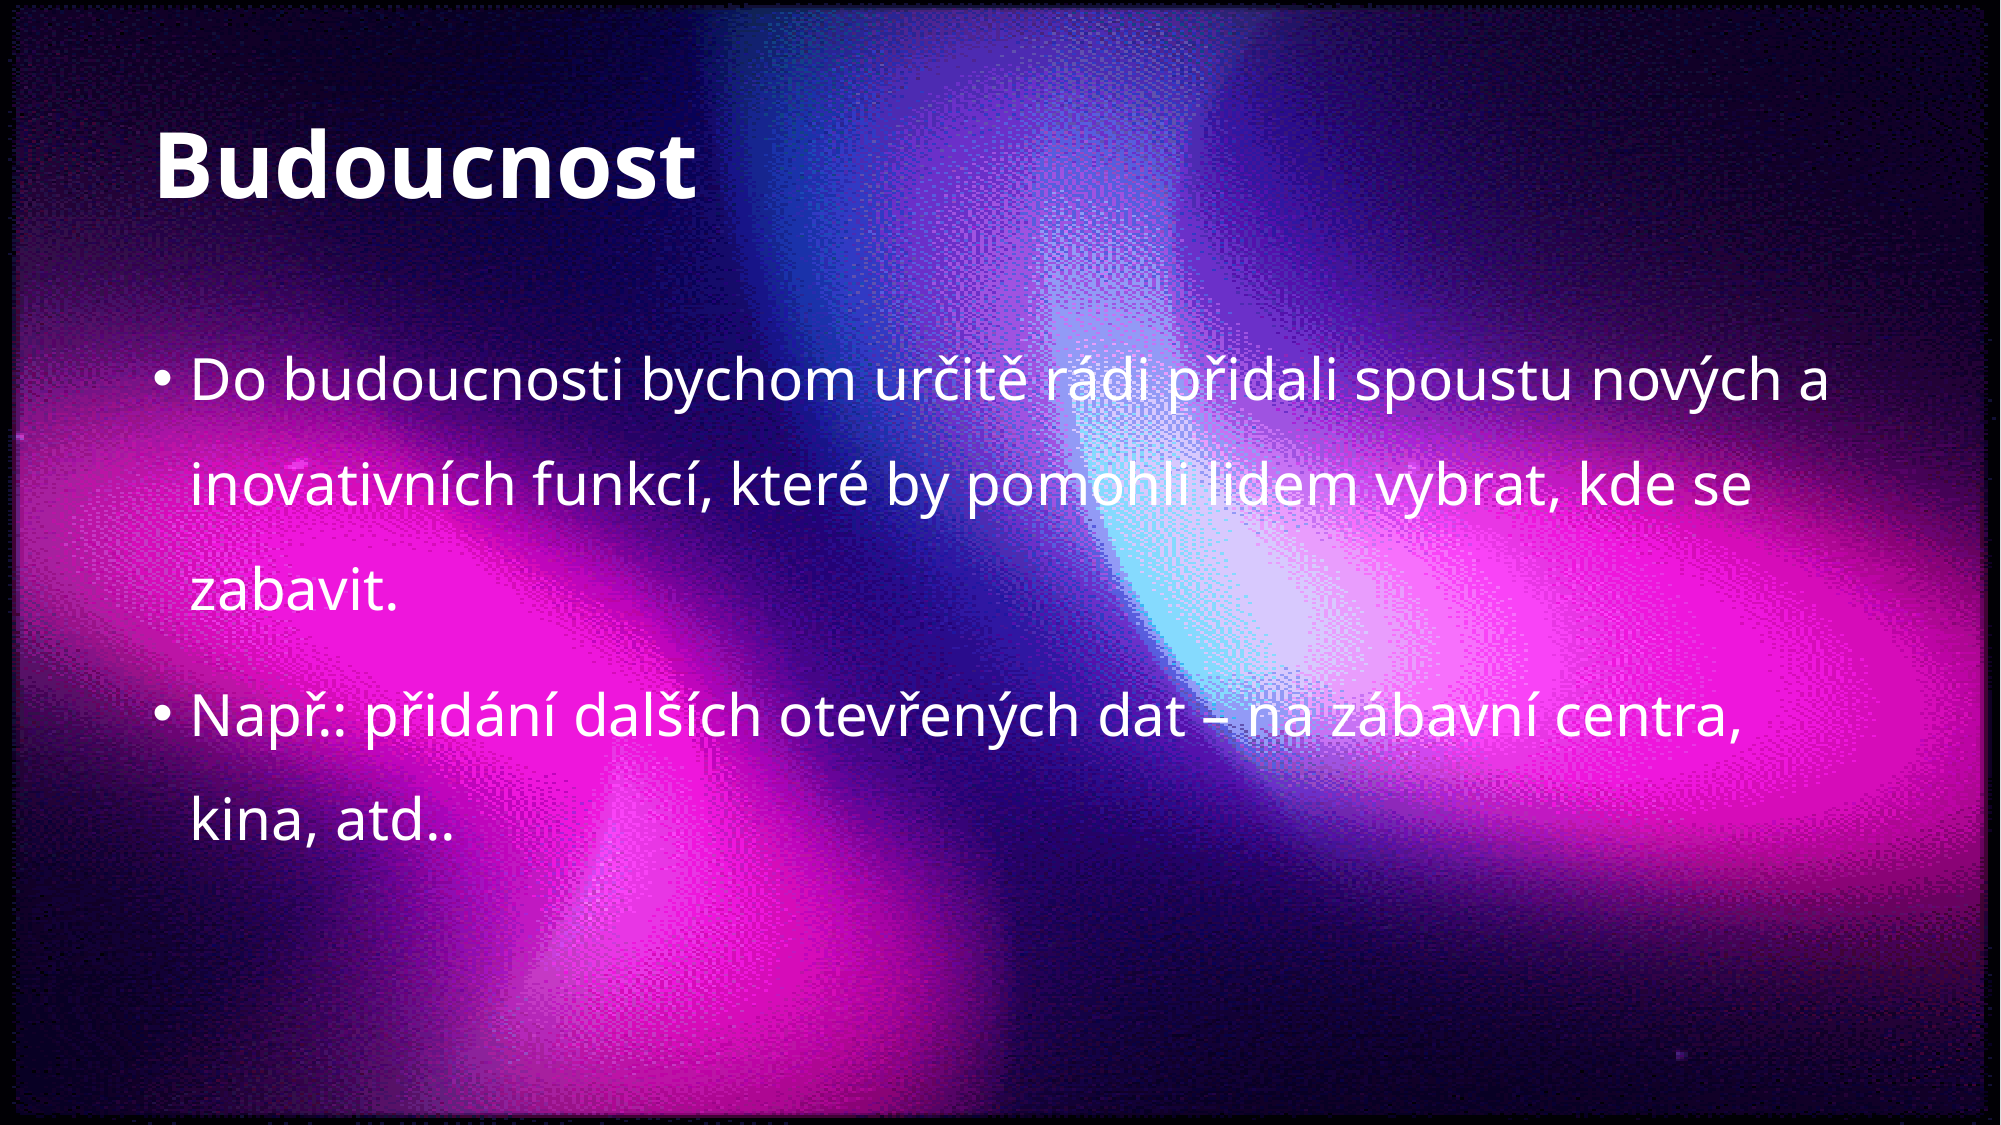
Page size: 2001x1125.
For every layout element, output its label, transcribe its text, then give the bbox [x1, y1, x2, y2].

title Budoucnost [137, 59, 1863, 278]
picture [0, 0, 2001, 1125]
list Do budoucnosti bychom určitě rádi přidali spoustu nových a inovativních funkcí, které by pomohli lidem vybrat, kde se zabavit. Např.: přidání dalších otevřených dat – na zábavní centra, kina, atd.. [137, 299, 1863, 1014]
